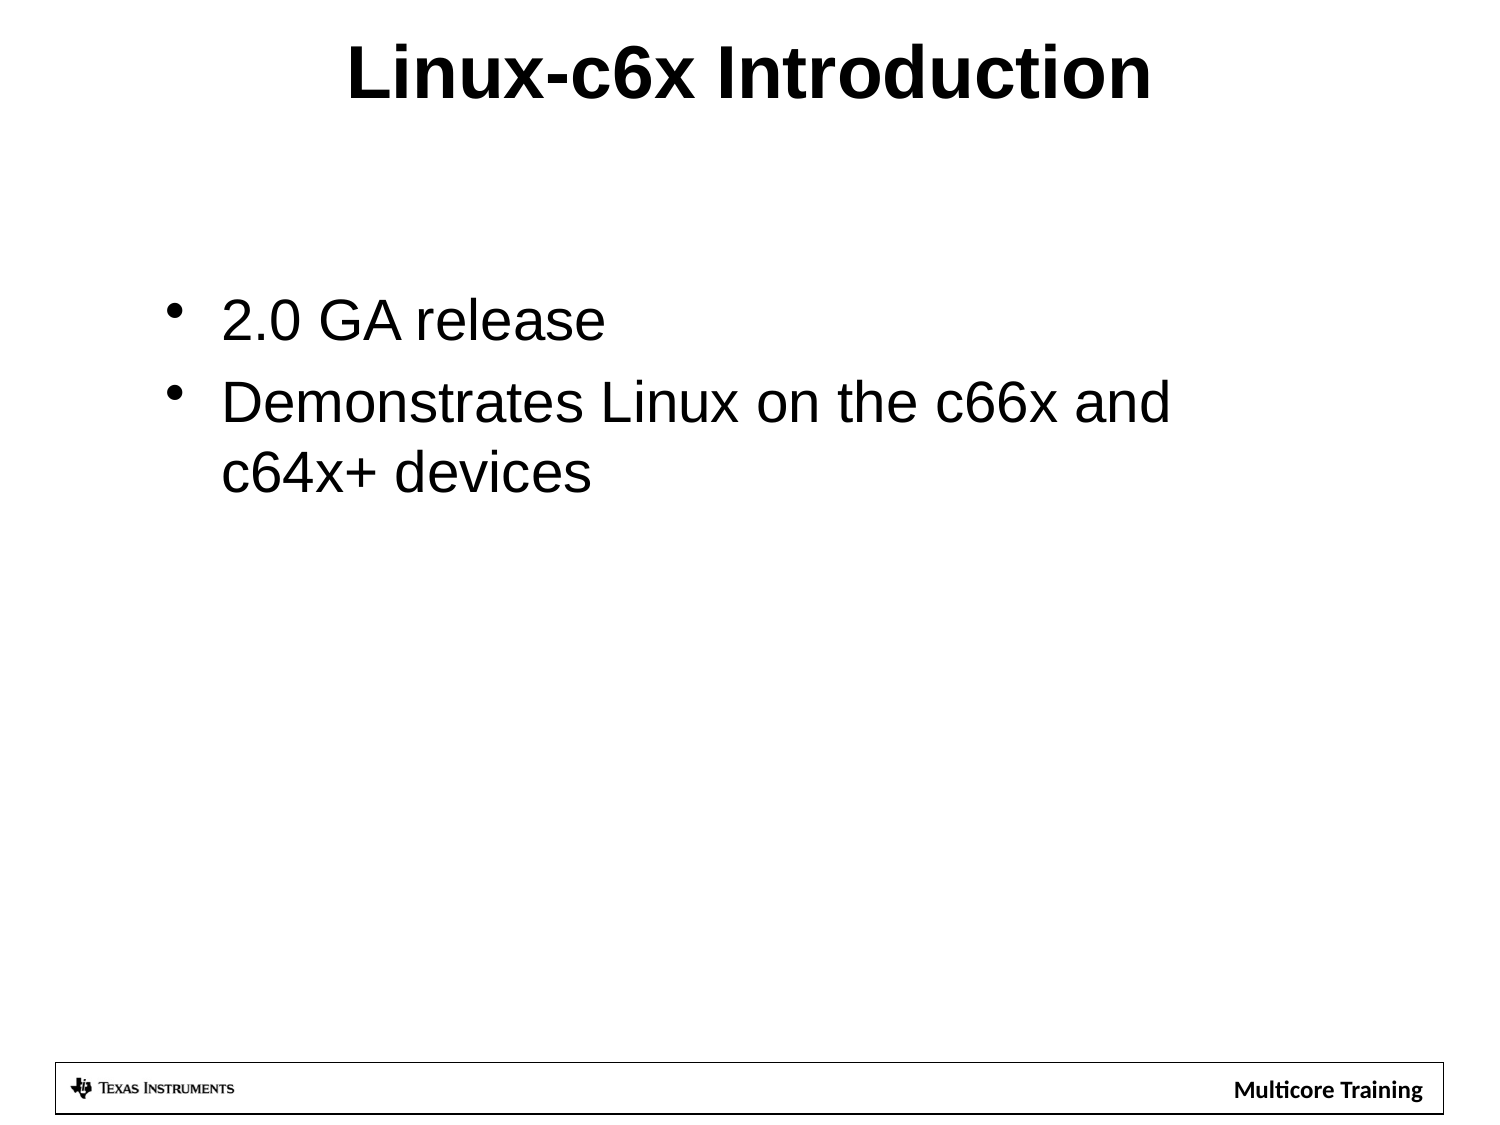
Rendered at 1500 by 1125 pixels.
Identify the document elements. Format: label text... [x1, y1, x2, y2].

list 2.0 GA release Demonstrates Linux on the c66x and c64x+ devices [112, 274, 1227, 638]
title Linux-c6x Introduction [56, 0, 1444, 138]
picture [59, 1066, 245, 1110]
